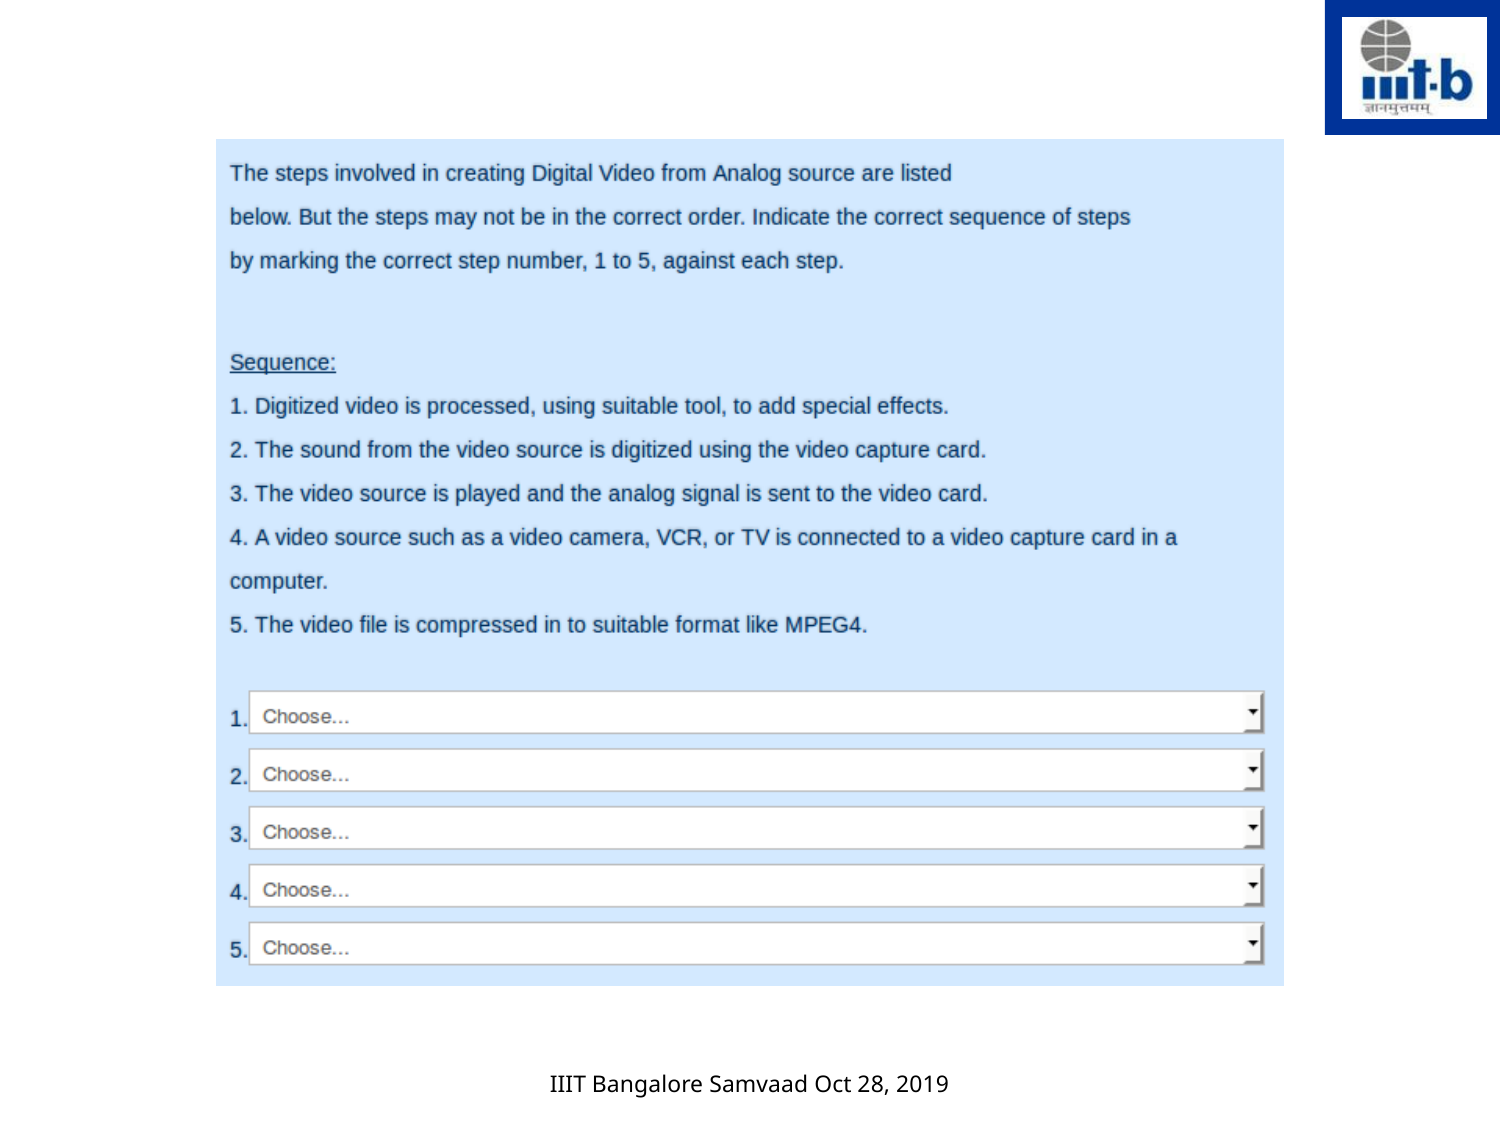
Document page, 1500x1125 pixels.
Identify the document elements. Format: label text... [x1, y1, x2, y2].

picture [216, 138, 1284, 987]
text_box IIIT Bangalore Samvaad Oct 28, 2019 [512, 1062, 988, 1103]
picture [1342, 17, 1487, 119]
